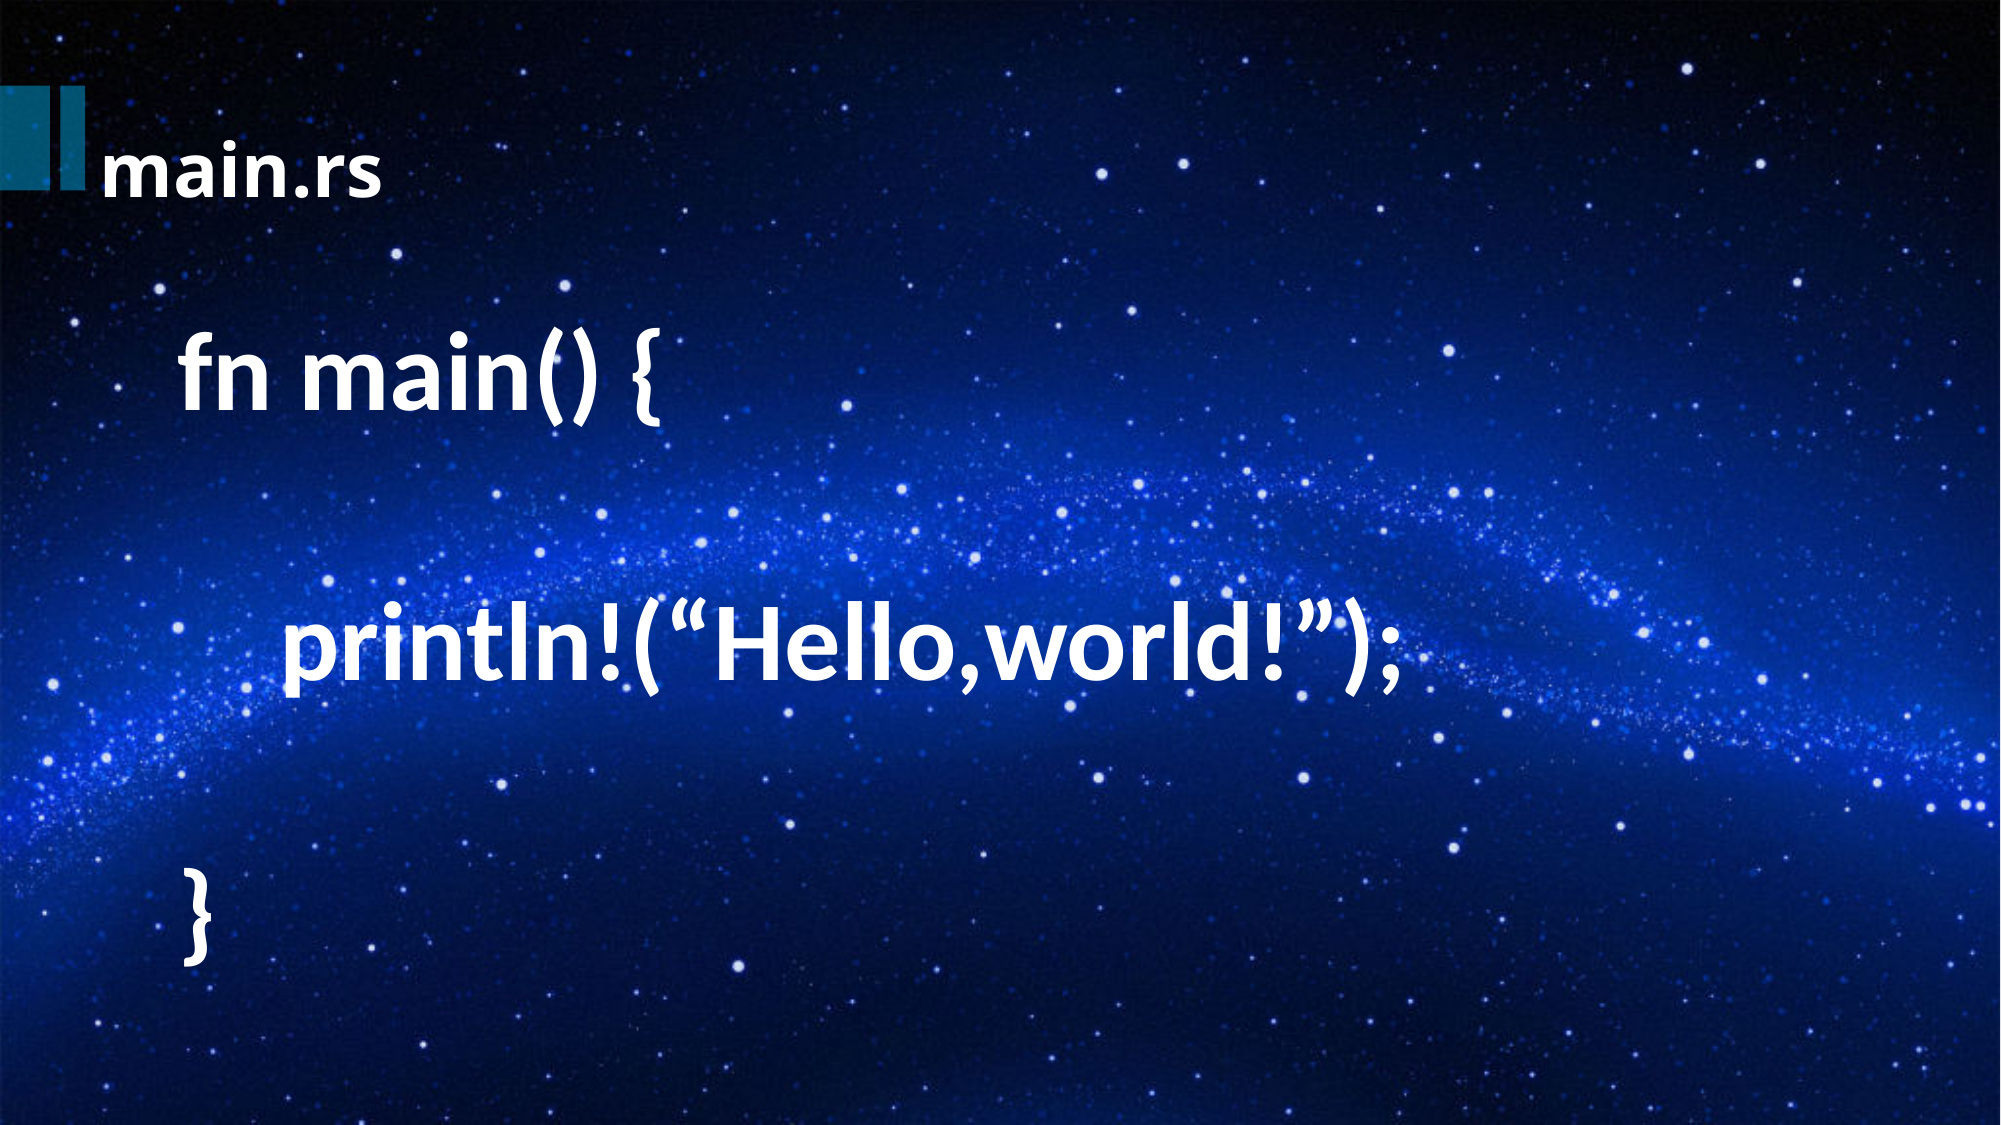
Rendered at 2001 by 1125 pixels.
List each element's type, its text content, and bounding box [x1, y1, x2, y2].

text_box main.rs [85, 114, 954, 220]
text_box fn main() { println!(“Hello,world!”); } [162, 290, 1639, 981]
text_box [59, 85, 86, 191]
text_box [0, 85, 51, 191]
picture [0, 0, 2001, 1125]
